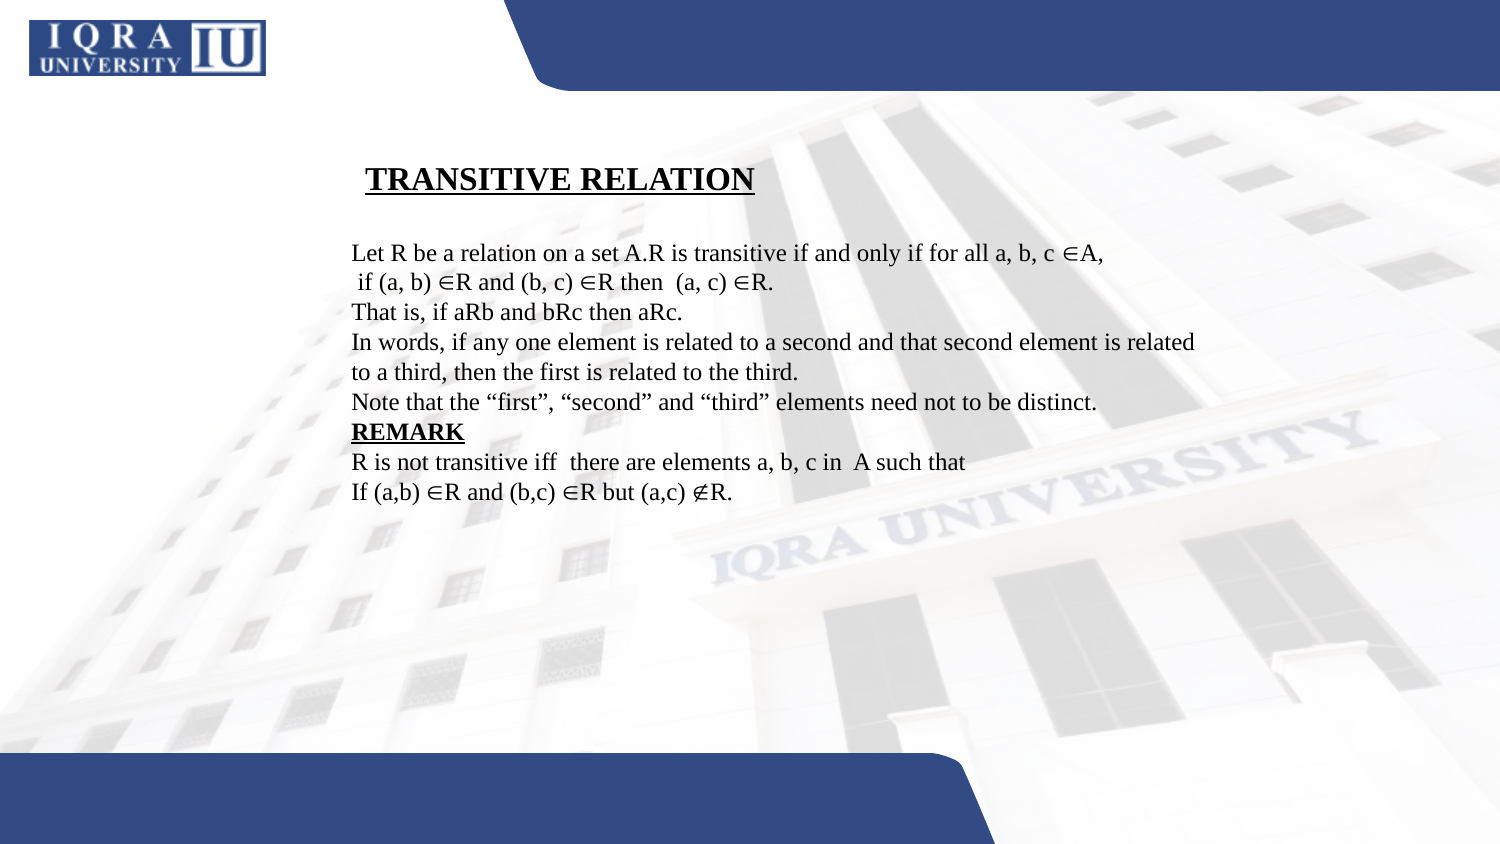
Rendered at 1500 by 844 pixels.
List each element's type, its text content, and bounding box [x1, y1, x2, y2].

text_box Let R be a relation on a set A.R is transitive if and only if for all a, b, c A, if (a, b) R and (b, c) R then (a, c) R. That is, if aRb and bRc then aRc. In words, if any one element is related to a second and that second element is related to a third, then the first is related to the third. Note that the “first”, “second” and “third” elements need not to be distinct. REMARK R is not transitive iff there are elements a, b, c in A such that If (a,b) R and (b,c) R but (a,c) R. [336, 228, 1220, 513]
text_box [29, 20, 266, 76]
text_box TRANSITIVE RELATION [350, 150, 771, 205]
